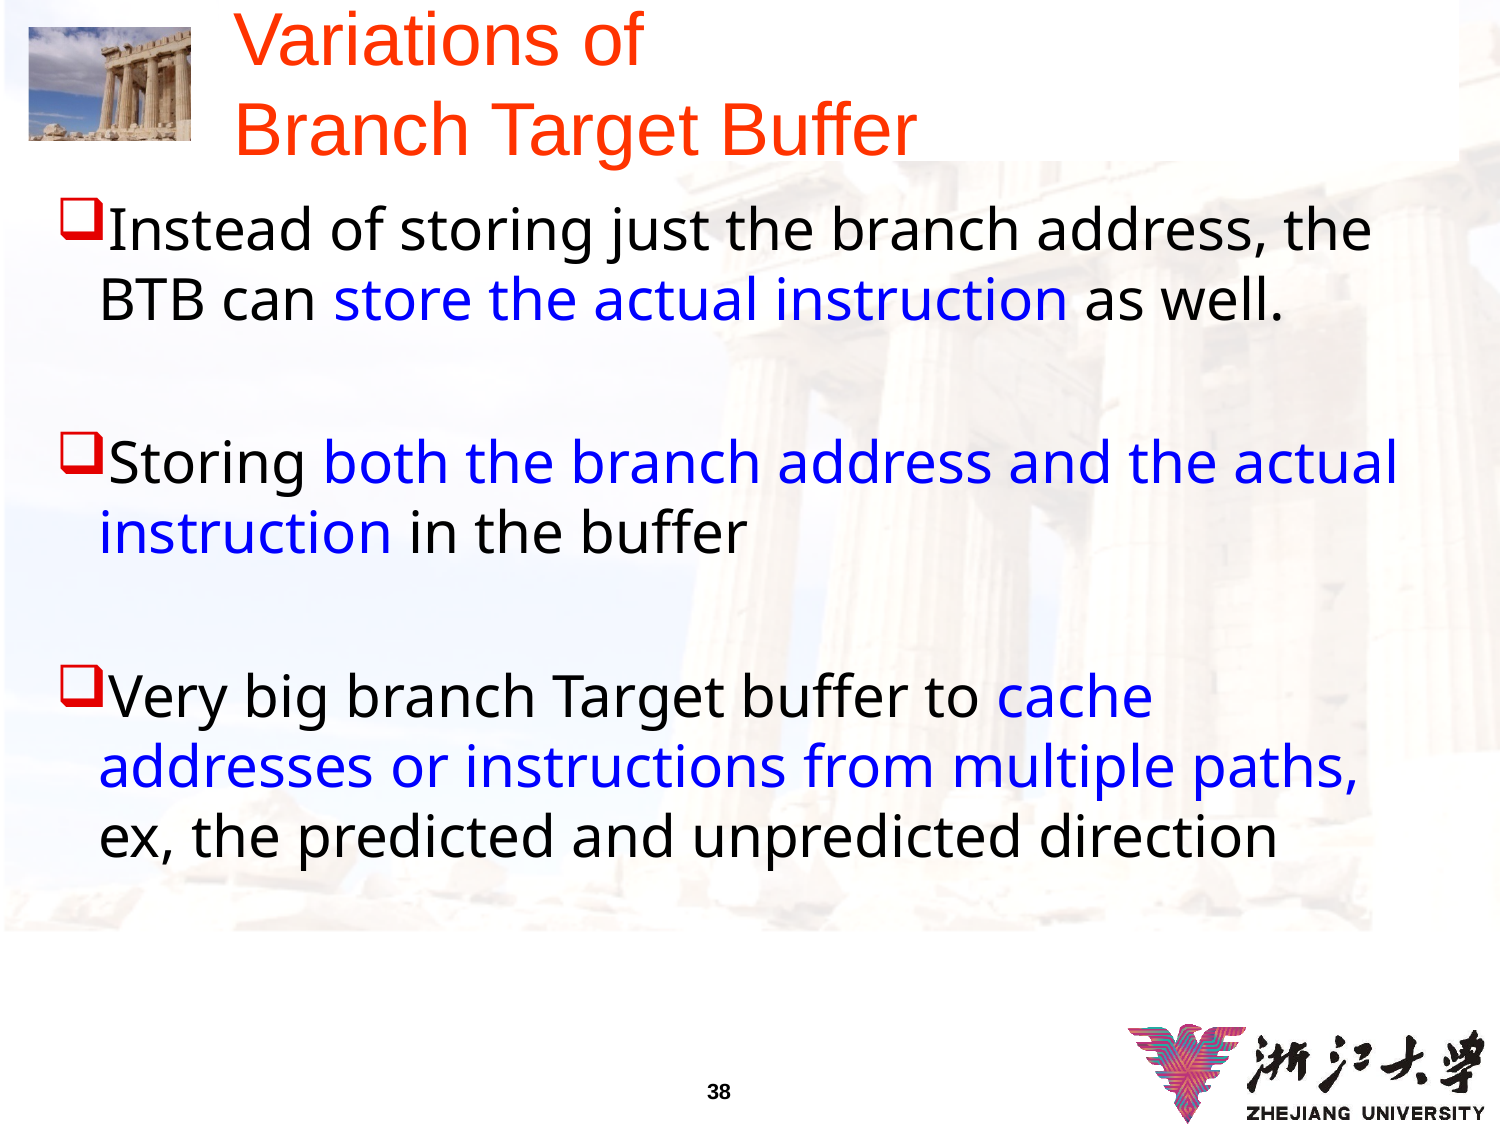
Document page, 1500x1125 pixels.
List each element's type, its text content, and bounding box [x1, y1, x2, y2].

picture [0, 0, 1500, 1125]
title Variations of Branch Target Buffer [218, 0, 1459, 161]
list Instead of storing just the branch address, the BTB can store the actual instruction as well. Storing both the branch address and the actual instruction in the buffer Very big branch Target buffer to cache addresses or instructions from multiple paths, ex, the predicted and unpredicted direction [41, 184, 1459, 972]
